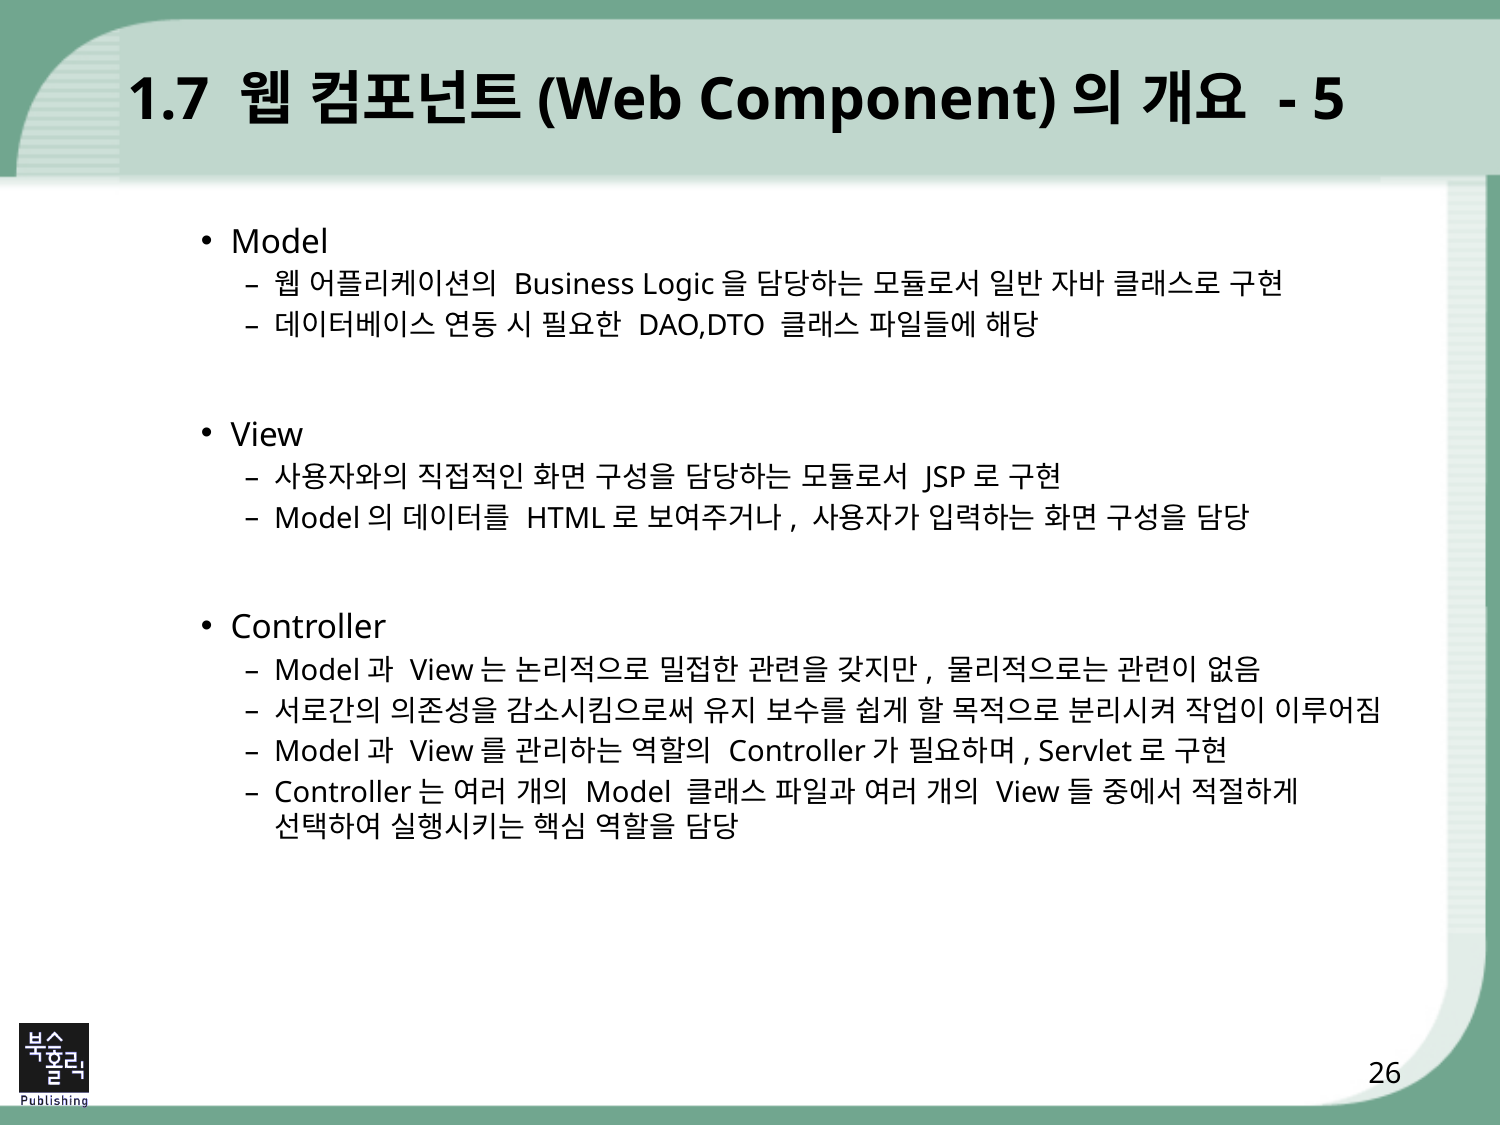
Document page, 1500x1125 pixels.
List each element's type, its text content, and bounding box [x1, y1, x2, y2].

list Model 웹 어플리케이션의 Business Logic을 담당하는 모듈로서 일반 자바 클래스로 구현 데이터베이스 연동 시 필요한 DAO,DTO 클래스 파일들에 해당 View 사용자와의 직접적인 화면 구성을 담당하는 모듈로서 JSP로 구현 Model의 데이터를 HTML로 보여주거나, 사용자가 입력하는 화면 구성을 담당 Controller Model과 View는 논리적으로 밀접한 관련을 갖지만, 물리적으로는 관련이 없음 서로간의 의존성을 감소시킴으로써 유지 보수를 쉽게 할 목적으로 분리시켜 작업이 이루어짐 Model과 View를 관리하는 역할의 Controller가 필요하며, Servlet로 구현 Controller는 여러 개의 Model 클래스 파일과 여러 개의 View들 중에서 적절하게 선택하여 실행시키는 핵심 역할을 담당 [111, 212, 1422, 1012]
title 1.7 웹 컴포넌트(Web Component)의 개요 - 5 [111, 18, 1500, 173]
slide_number 26 [1104, 1046, 1418, 1101]
